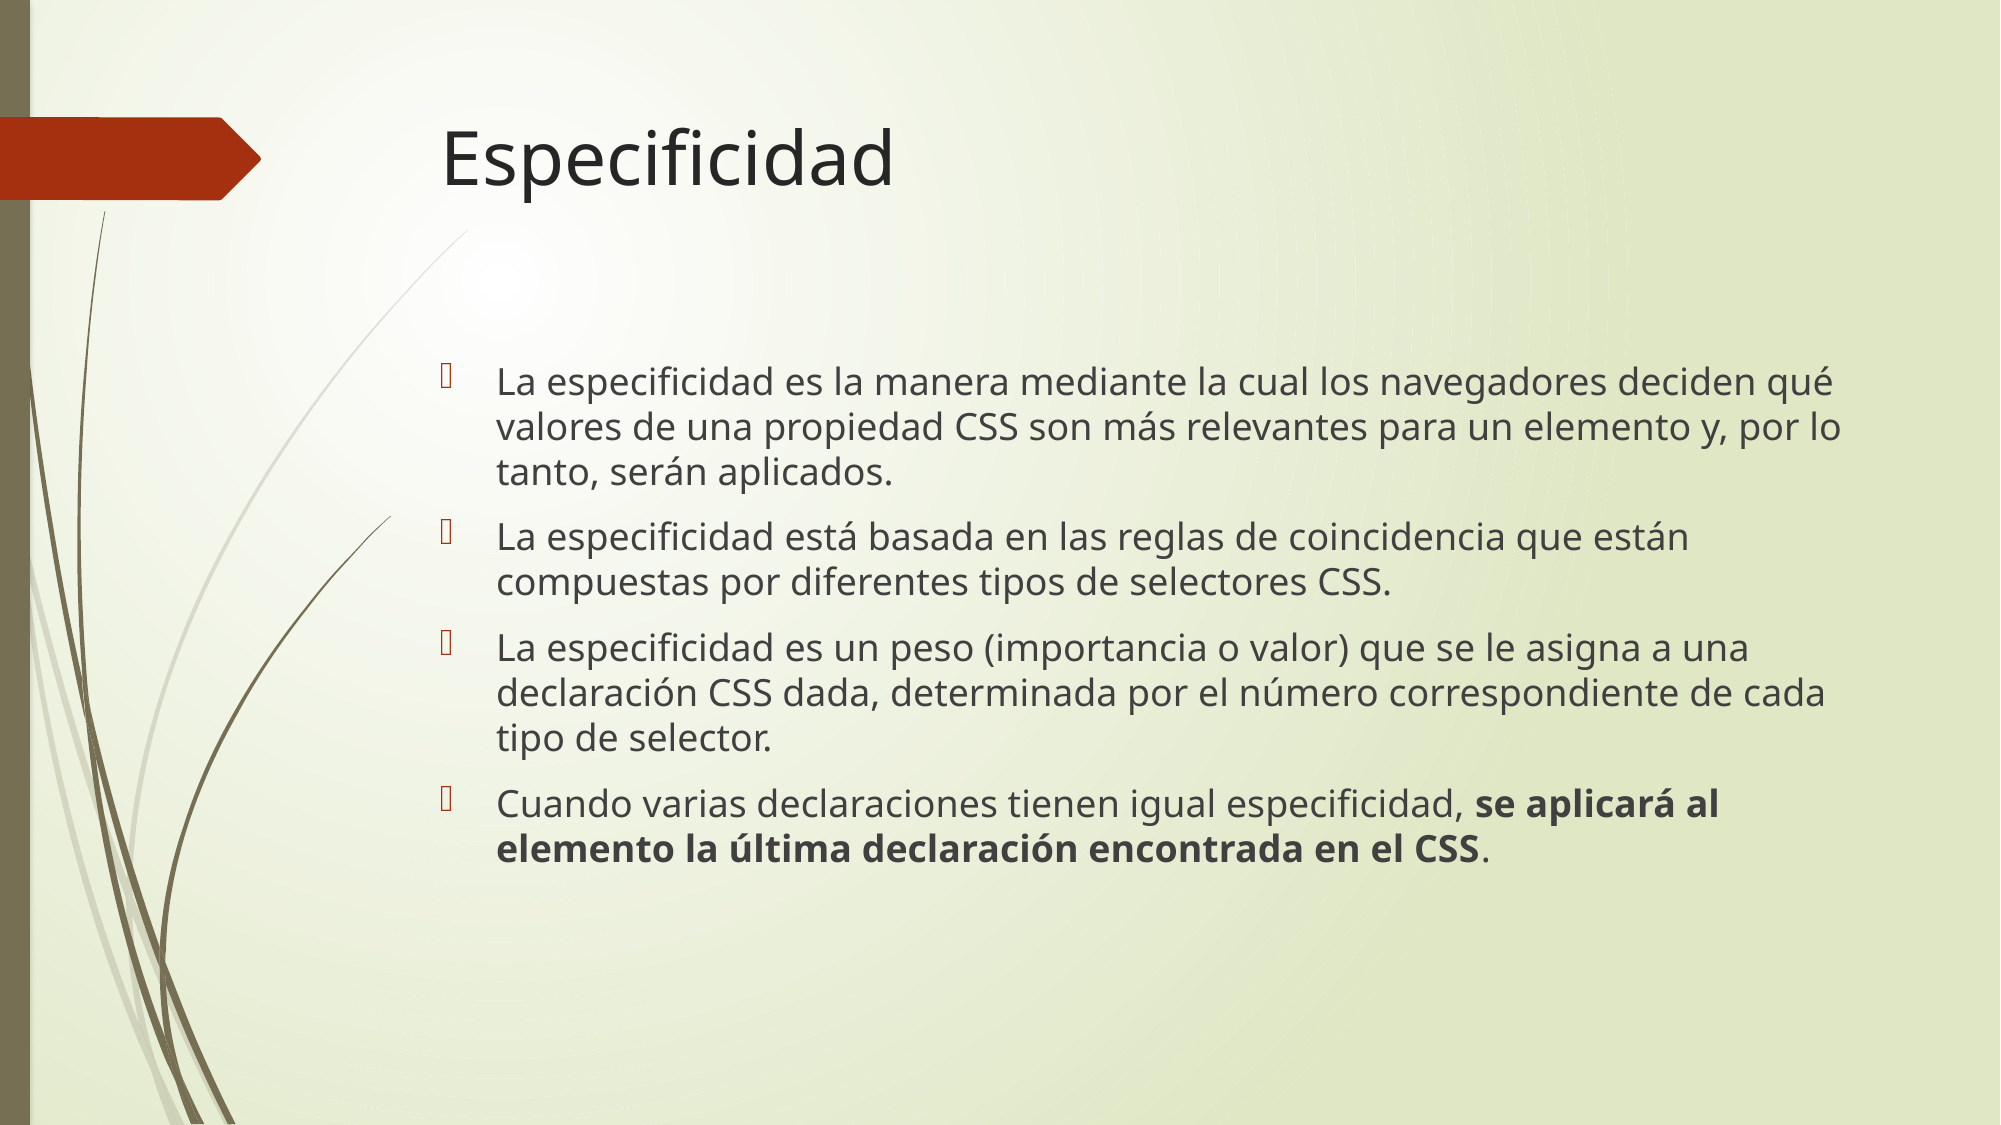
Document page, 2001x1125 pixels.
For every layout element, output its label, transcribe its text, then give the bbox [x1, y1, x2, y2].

list La especificidad es la manera mediante la cual los navegadores deciden qué valores de una propiedad CSS son más relevantes para un elemento y, por lo tanto, serán aplicados. La especificidad está basada en las reglas de coincidencia que están compuestas por diferentes tipos de selectores CSS. La especificidad es un peso (importancia o valor) que se le asigna a una declaración CSS dada, determinada por el número correspondiente de cada tipo de selector. Cuando varias declaraciones tienen igual especificidad, se aplicará al elemento la última declaración encontrada en el CSS. [424, 350, 1888, 970]
title Especificidad [425, 102, 1888, 313]
